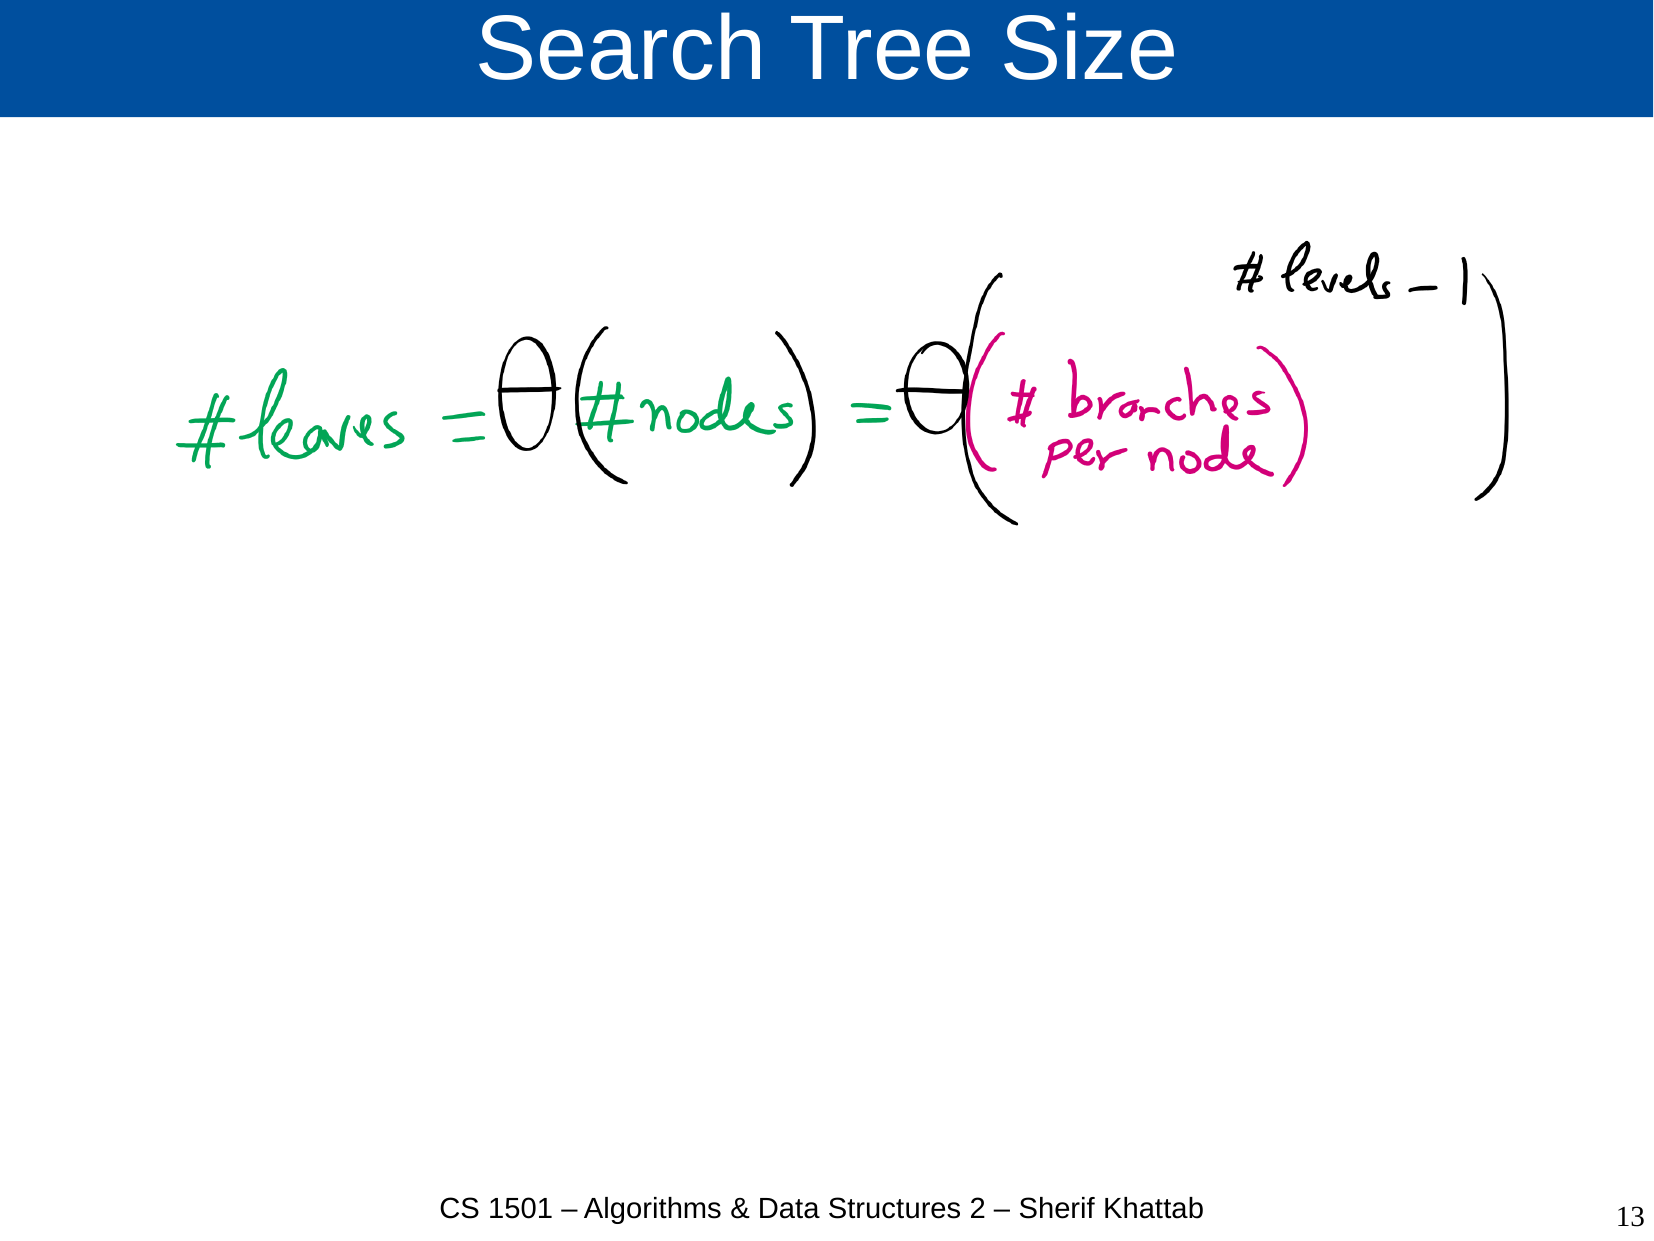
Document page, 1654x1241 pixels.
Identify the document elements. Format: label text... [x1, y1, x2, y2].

footer CS 1501 – Algorithms & Data Structures 2 – Sherif Khattab [407, 1191, 1238, 1241]
picture [164, 228, 1520, 1133]
title Search Tree Size [0, 0, 1654, 118]
slide_number 13 [1265, 1199, 1646, 1241]
